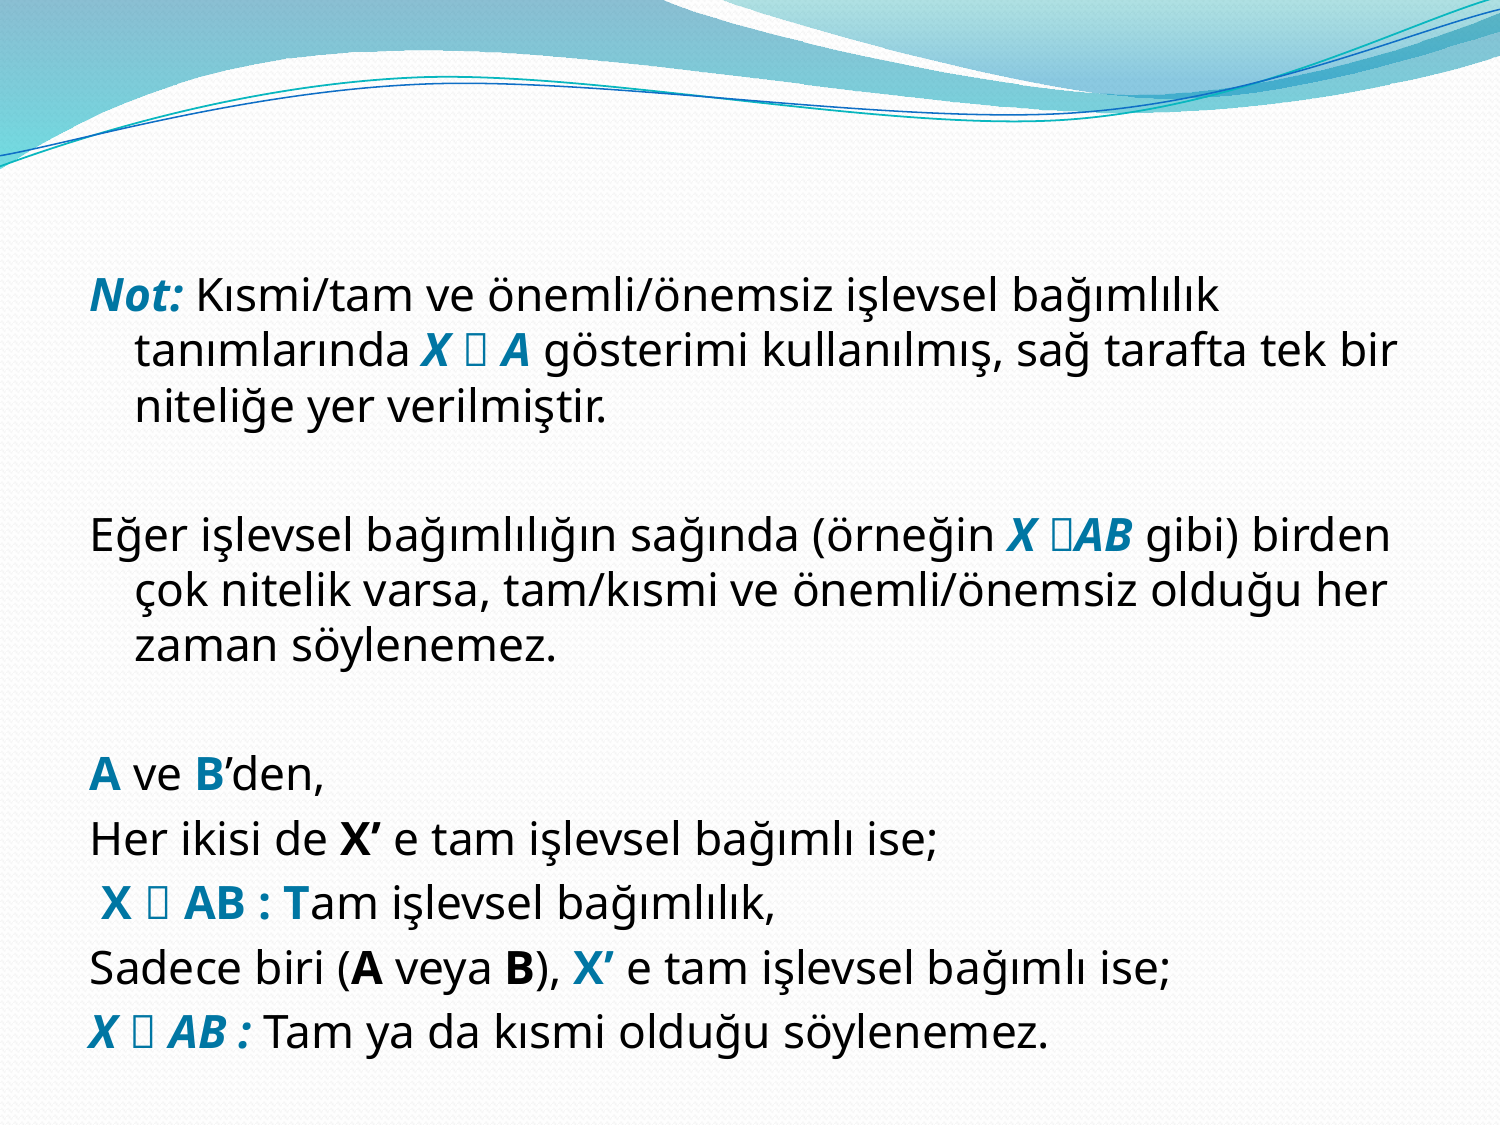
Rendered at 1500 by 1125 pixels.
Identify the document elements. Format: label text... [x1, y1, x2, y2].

list Not: Kısmi/tam ve önemli/önemsiz işlevsel bağımlılık tanımlarında X  A gösterimi kullanılmış, sağ tarafta tek bir niteliğe yer verilmiştir. Eğer işlevsel bağımlılığın sağında (örneğin X AB gibi) birden çok nitelik varsa, tam/kısmi ve önemli/önemsiz olduğu her zaman söylenemez. A ve B’den, Her ikisi de X’ e tam işlevsel bağımlı ise; X  AB : Tam işlevsel bağımlılık, Sadece biri (A veya B), X’ e tam işlevsel bağımlı ise; X  AB : Tam ya da kısmi olduğu söylenemez. [75, 257, 1425, 1071]
